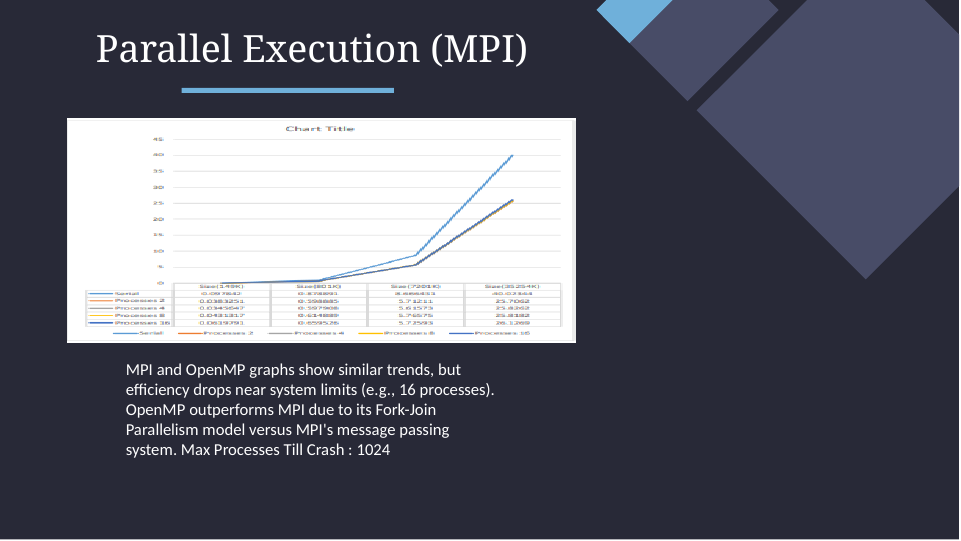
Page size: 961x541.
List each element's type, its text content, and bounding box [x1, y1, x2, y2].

text_box MPI and OpenMP graphs show similar trends, but efficiency drops near system limits (e.g., 16 processes). OpenMP outperforms MPI due to its Fork-Join Parallelism model versus MPI's message passing system. Max Processes Till Crash : 1024 [111, 352, 514, 467]
picture [67, 118, 576, 343]
text_box Parallel Execution (MPI) [81, 17, 544, 78]
text_box [181, 87, 394, 93]
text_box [596, 0, 779, 102]
text_box [696, 0, 960, 280]
